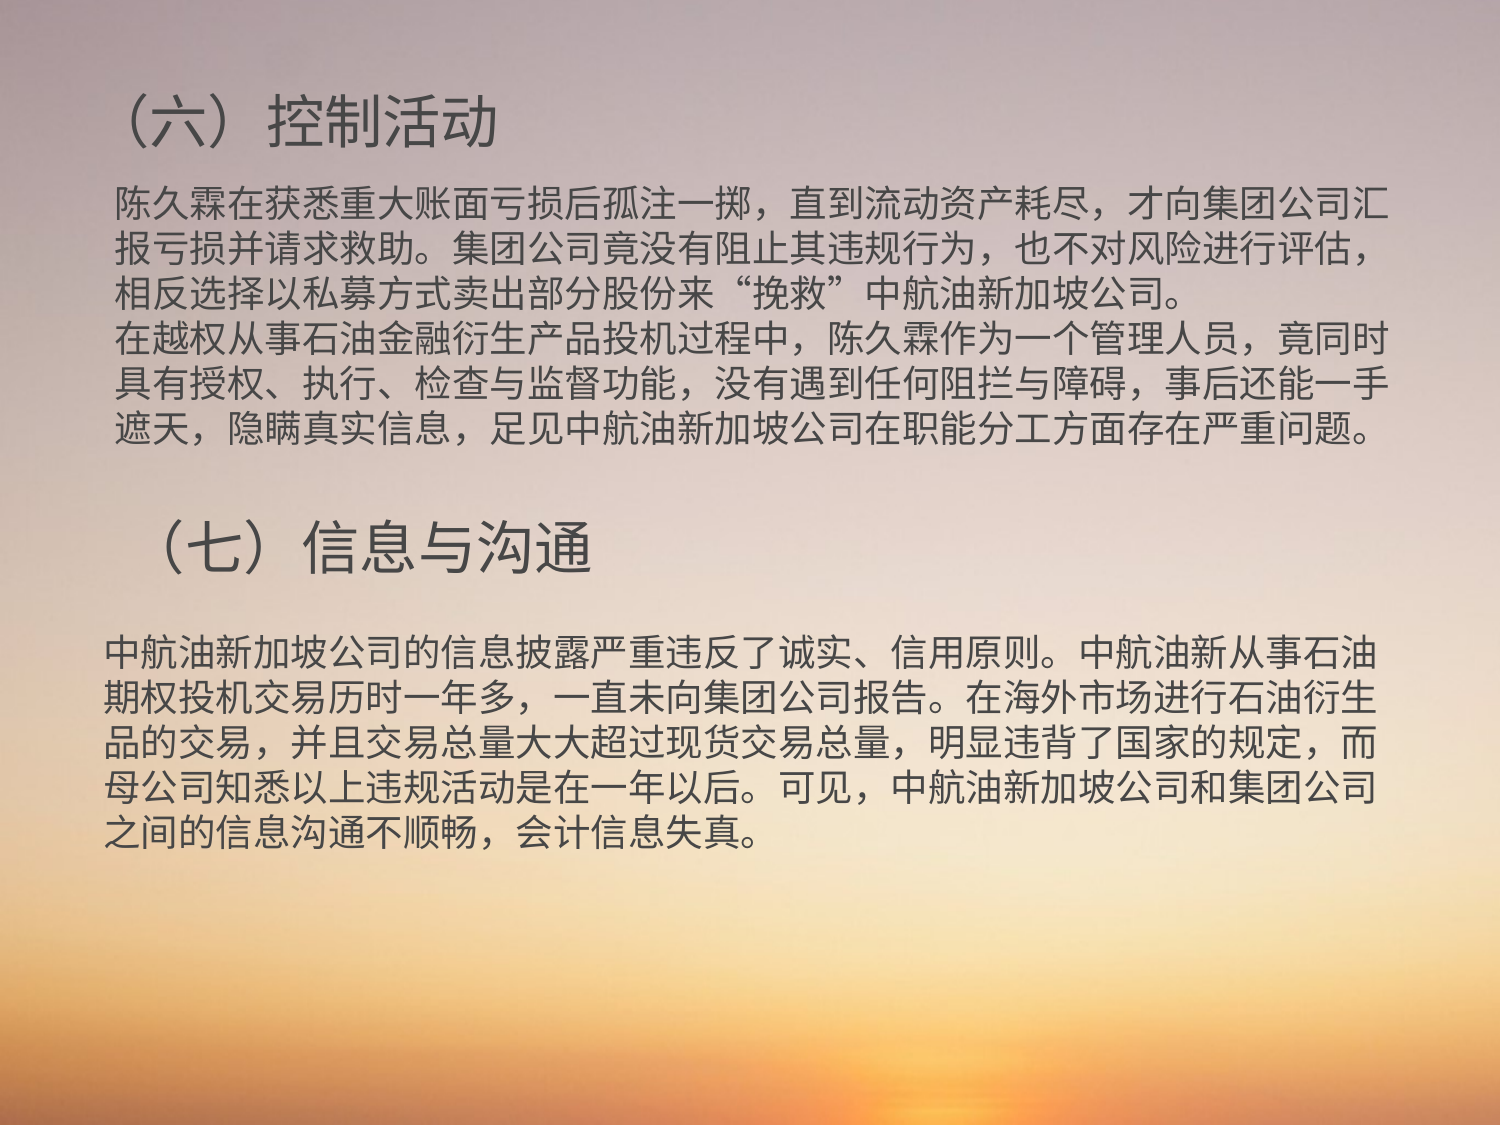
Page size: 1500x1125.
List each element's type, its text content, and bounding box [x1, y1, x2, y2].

text_box （七）信息与沟通 [112, 503, 863, 589]
text_box （六）控制活动 [76, 78, 827, 163]
text_box 陈久霖在获悉重大账面亏损后孤注一掷，直到流动资产耗尽，才向集团公司汇报亏损并请求救助。集团公司竟没有阻止其违规行为，也不对风险进行评估，相反选择以私募方式卖出部分股份来“挽救”中航油新加坡公司。 在越权从事石油金融衍生产品投机过程中，陈久霖作为一个管理人员，竟同时具有授权、执行、检查与监督功能，没有遇到任何阻拦与障碍，事后还能一手遮天，隐瞒真实信息，足见中航油新加坡公司在职能分工方面存在严重问题。 [100, 172, 1436, 458]
picture [0, 0, 1500, 1125]
text_box 中航油新加坡公司的信息披露严重违反了诚实、信用原则。中航油新从事石油期权投机交易历时一年多，一直未向集团公司报告。在海外市场进行石油衍生品的交易，并且交易总量大大超过现货交易总量，明显违背了国家的规定，而母公司知悉以上违规活动是在一年以后。可见，中航油新加坡公司和集团公司之间的信息沟通不顺畅，会计信息失真。 [88, 621, 1424, 862]
